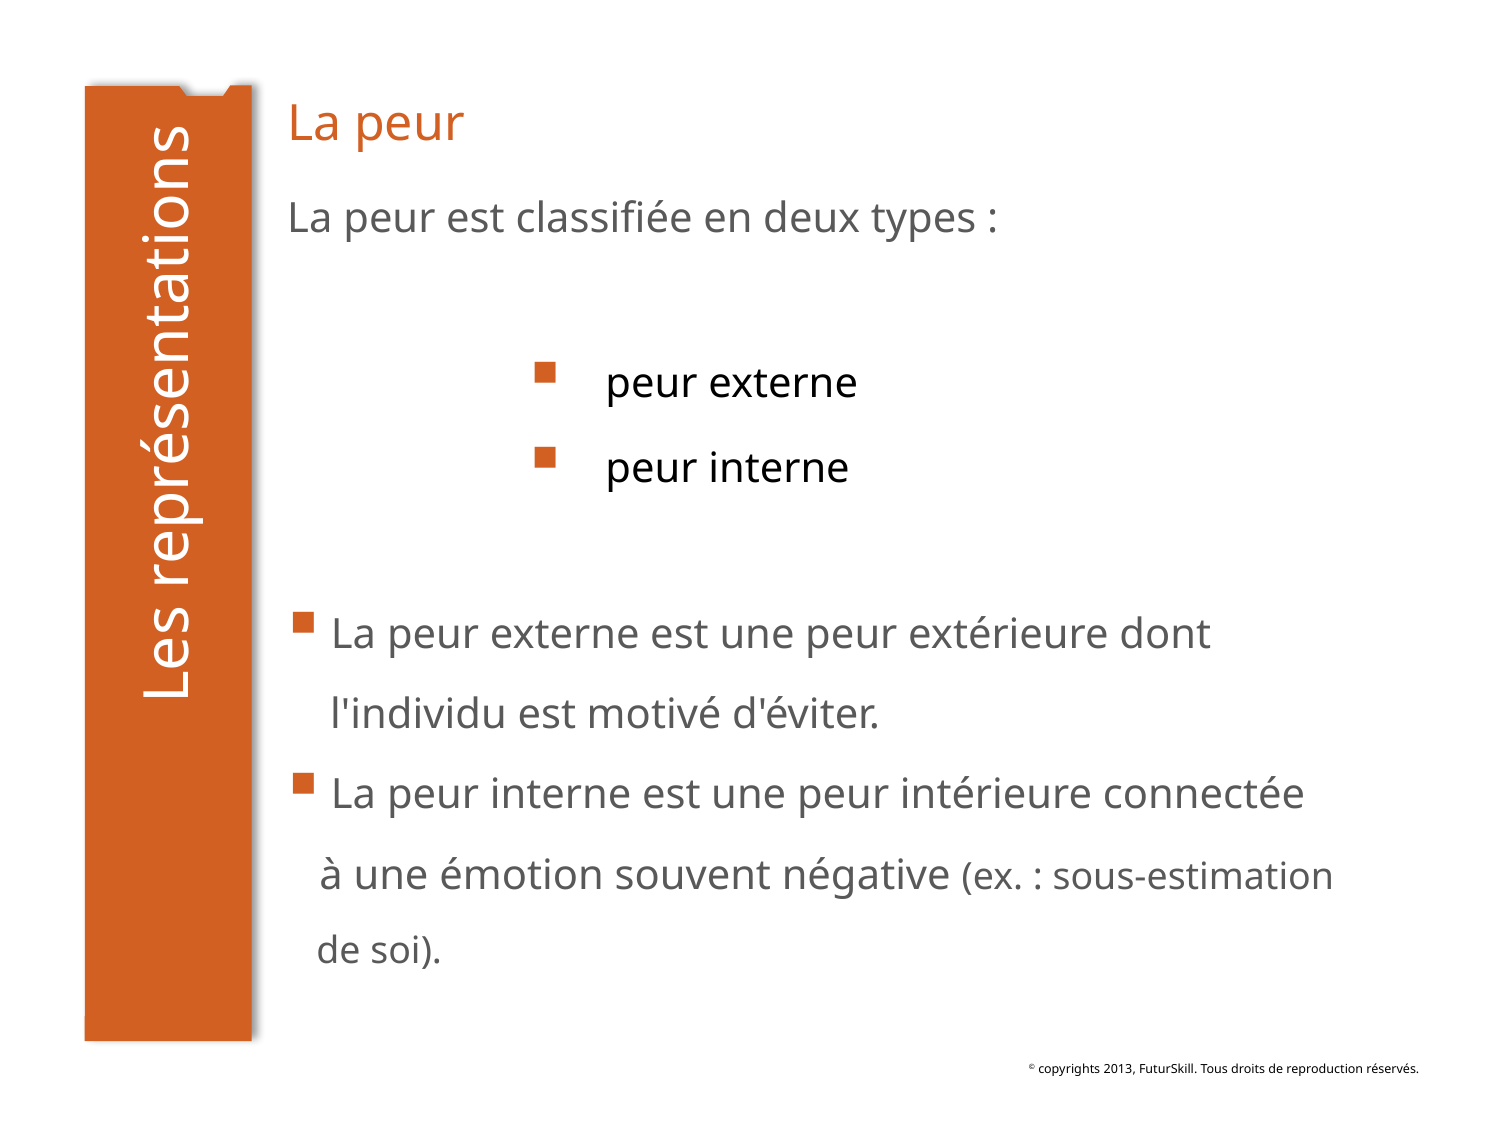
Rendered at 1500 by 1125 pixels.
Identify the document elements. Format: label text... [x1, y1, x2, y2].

list La peur est classifiée en deux types : peur externe peur interne La peur externe est une peur extérieure dont l'individu est motivé d'éviter. La peur interne est une peur intérieure connectée à une émotion souvent négative (ex. : sous-estimation de soi). [276, 163, 1459, 1042]
list Les représentations [102, 114, 207, 1020]
title La peur [276, 72, 1419, 156]
